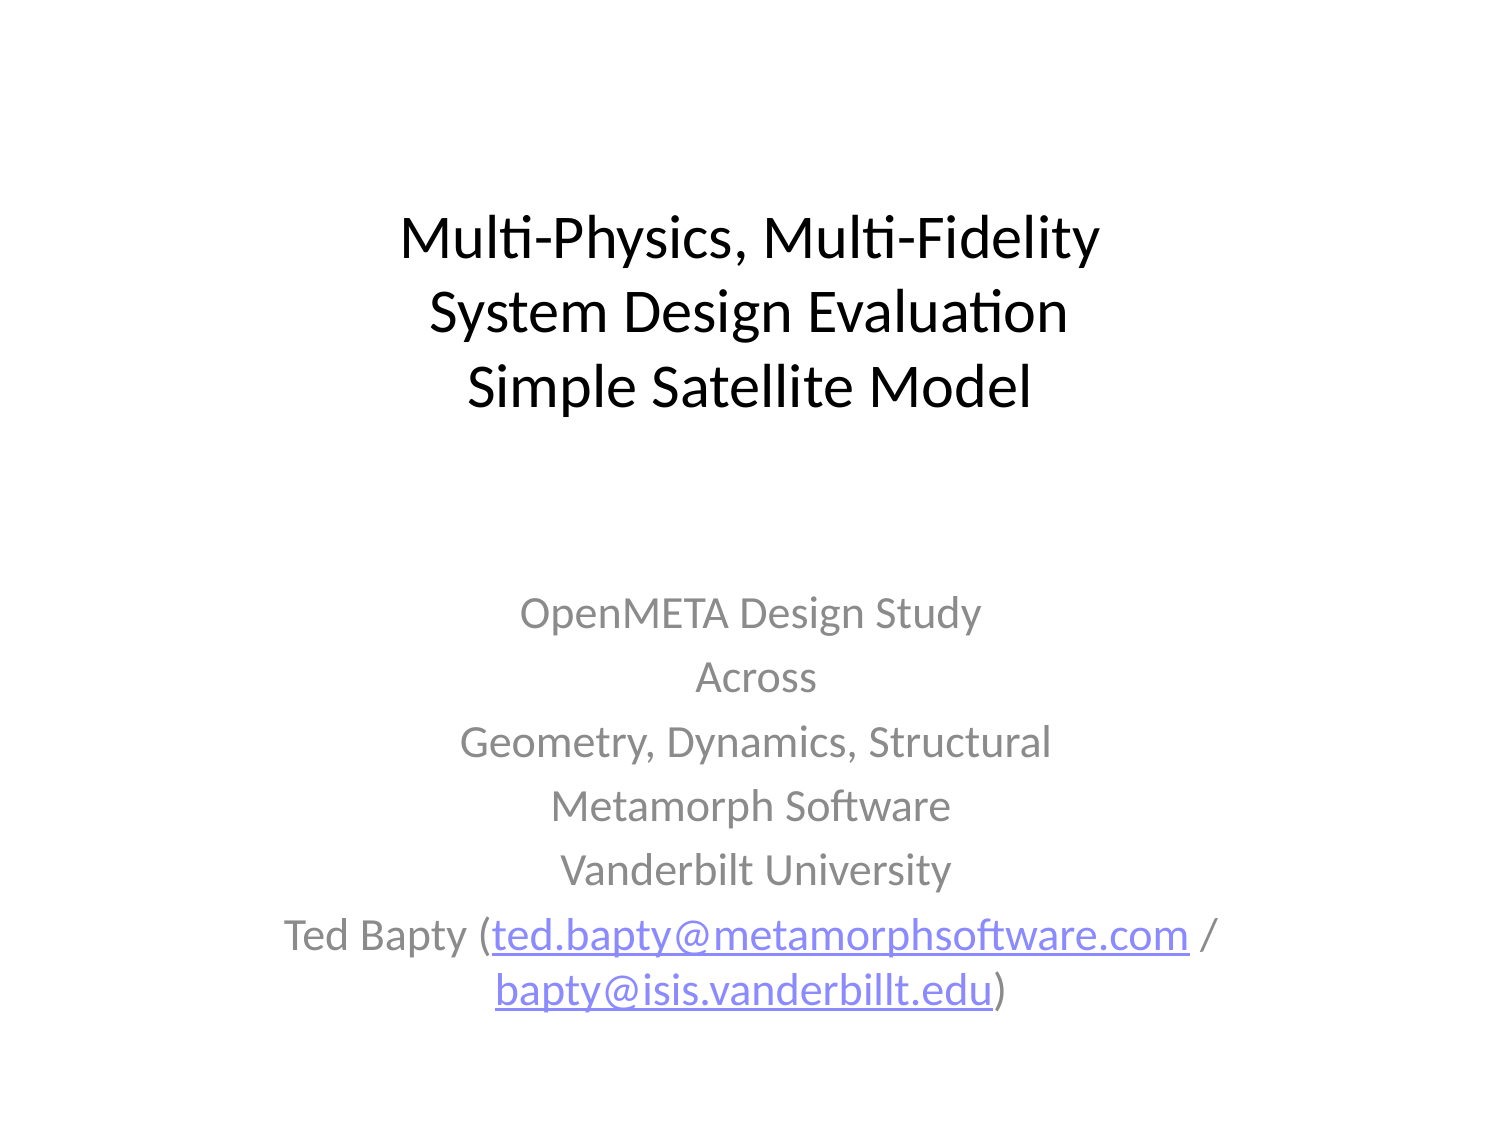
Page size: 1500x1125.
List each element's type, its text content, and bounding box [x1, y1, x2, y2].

subtitle OpenMETA Design Study Across Geometry, Dynamics, Structural Metamorph Software Vanderbilt University Ted Bapty (ted.bapty@metamorphsoftware.com / bapty@isis.vanderbillt.edu) [99, 575, 1413, 1025]
title Multi-Physics, Multi-Fidelity System Design Evaluation Simple Satellite Model [112, 187, 1388, 429]
